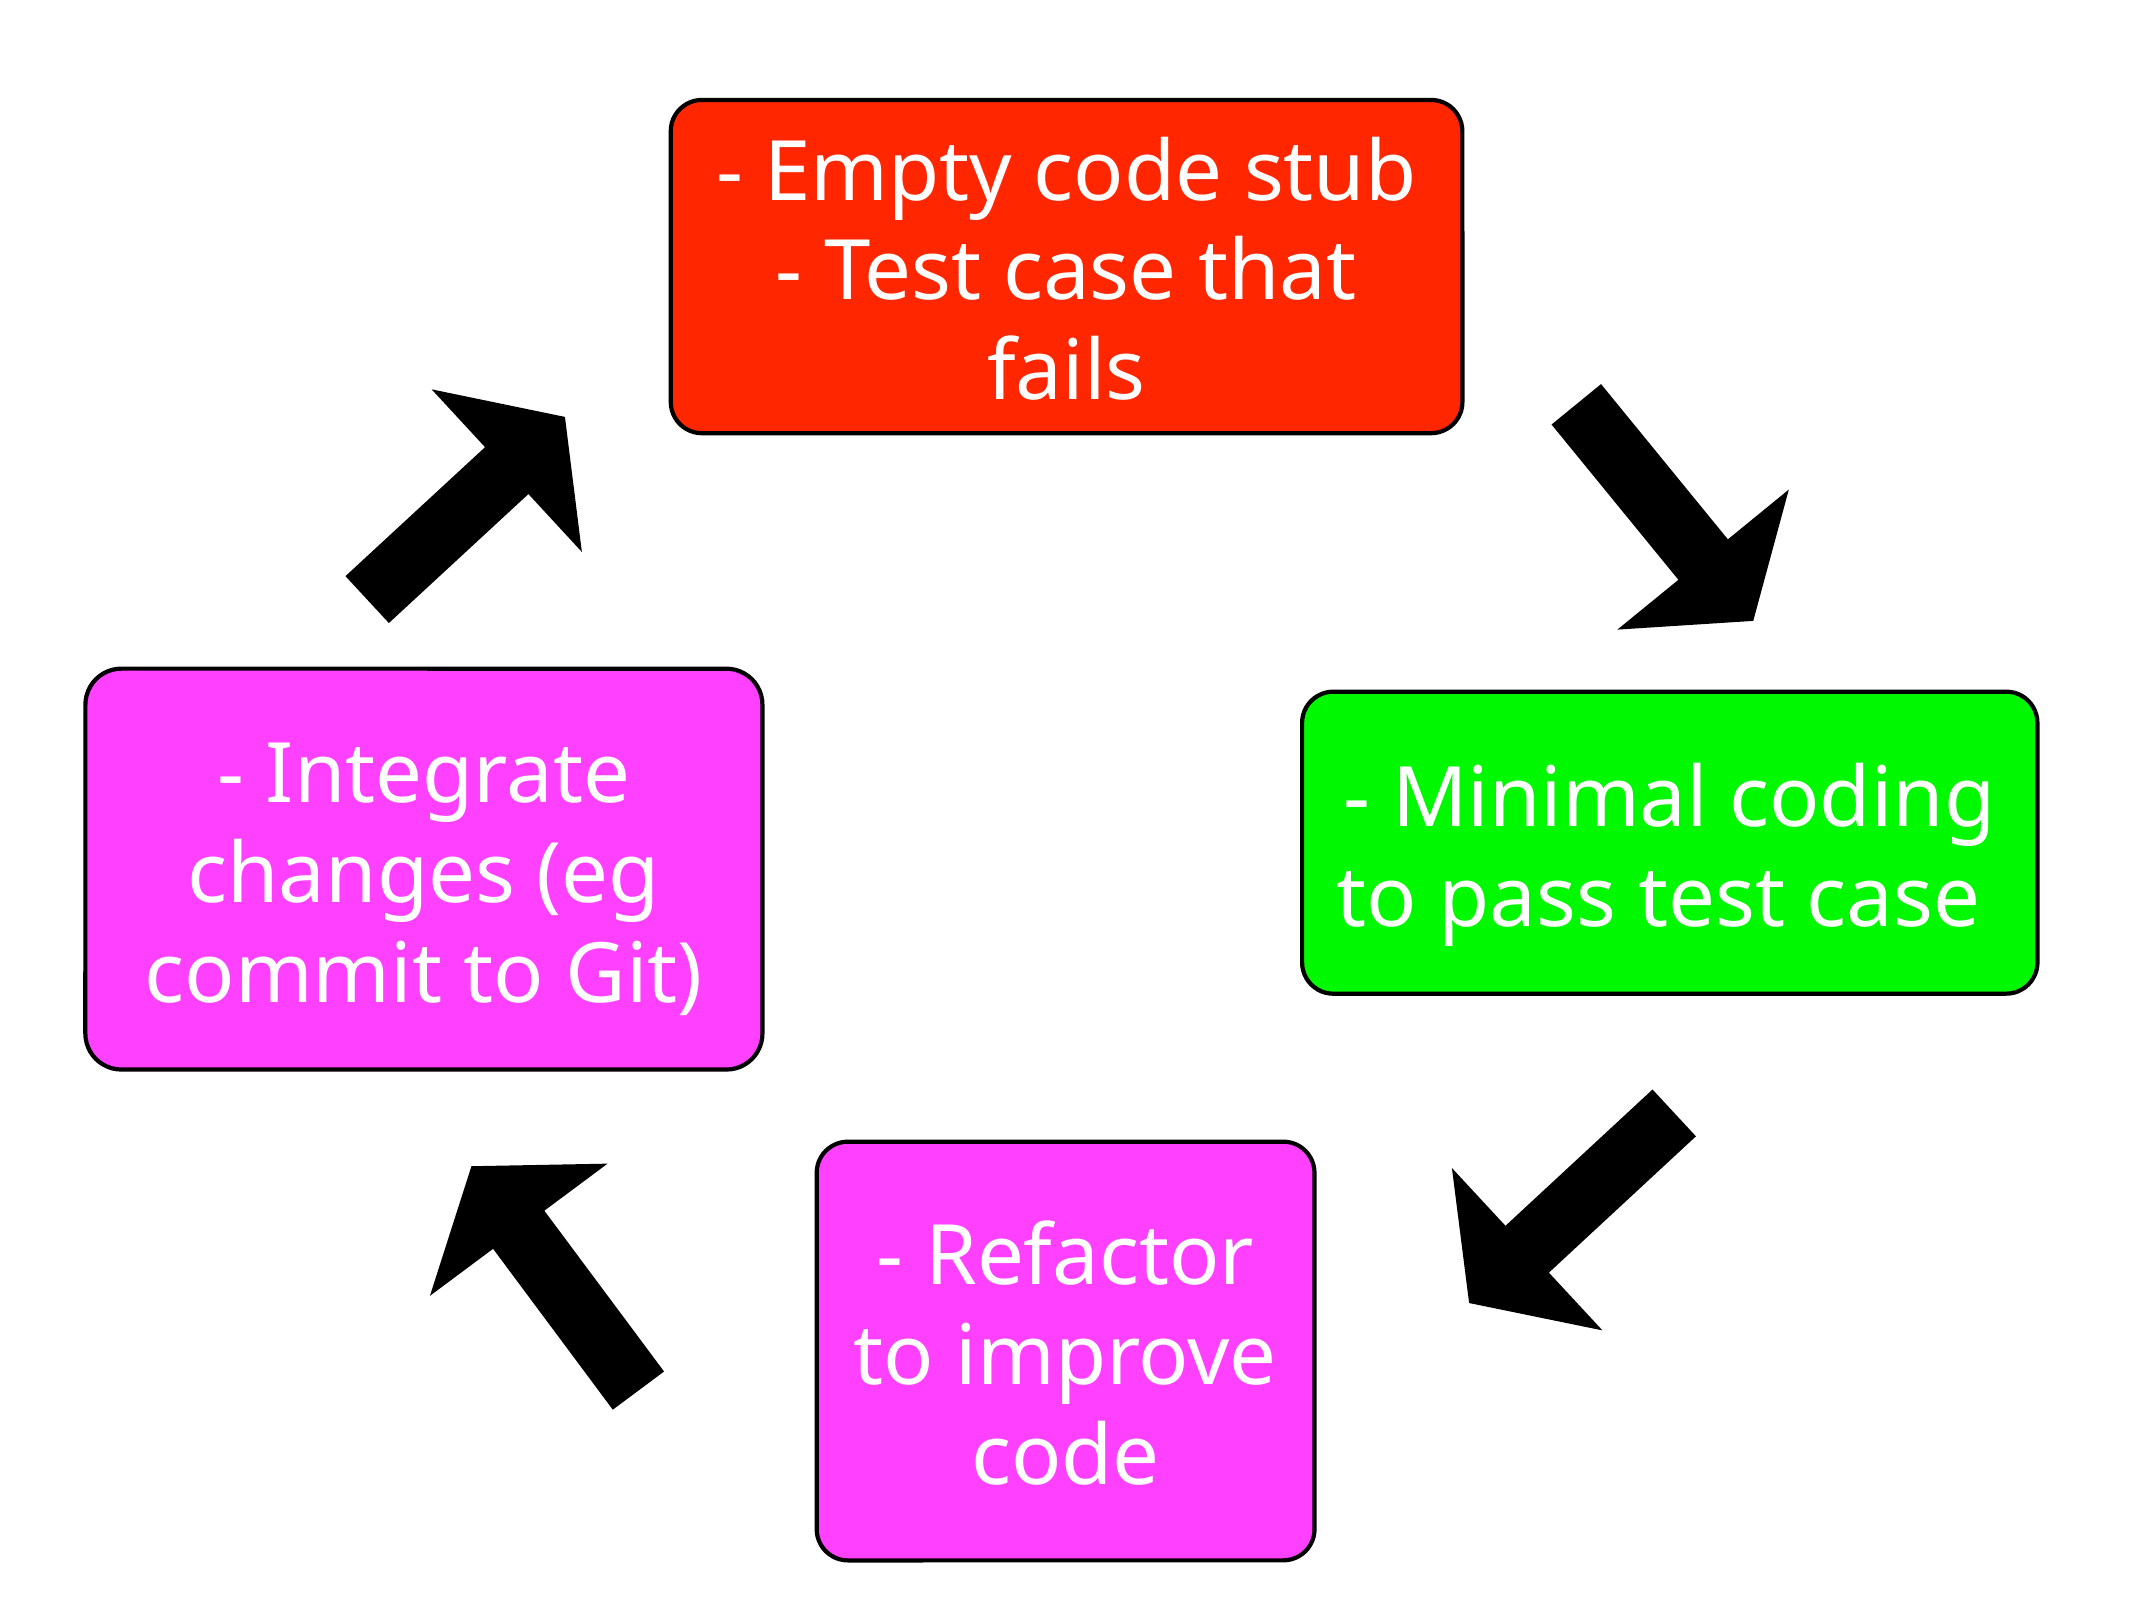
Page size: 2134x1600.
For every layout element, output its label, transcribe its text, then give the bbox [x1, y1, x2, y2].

text_box [348, 392, 579, 621]
text_box - Empty code stub - Test case that fails [670, 99, 1463, 434]
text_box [1301, 339, 2038, 994]
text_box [85, 668, 763, 1417]
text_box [816, 1037, 1744, 1561]
